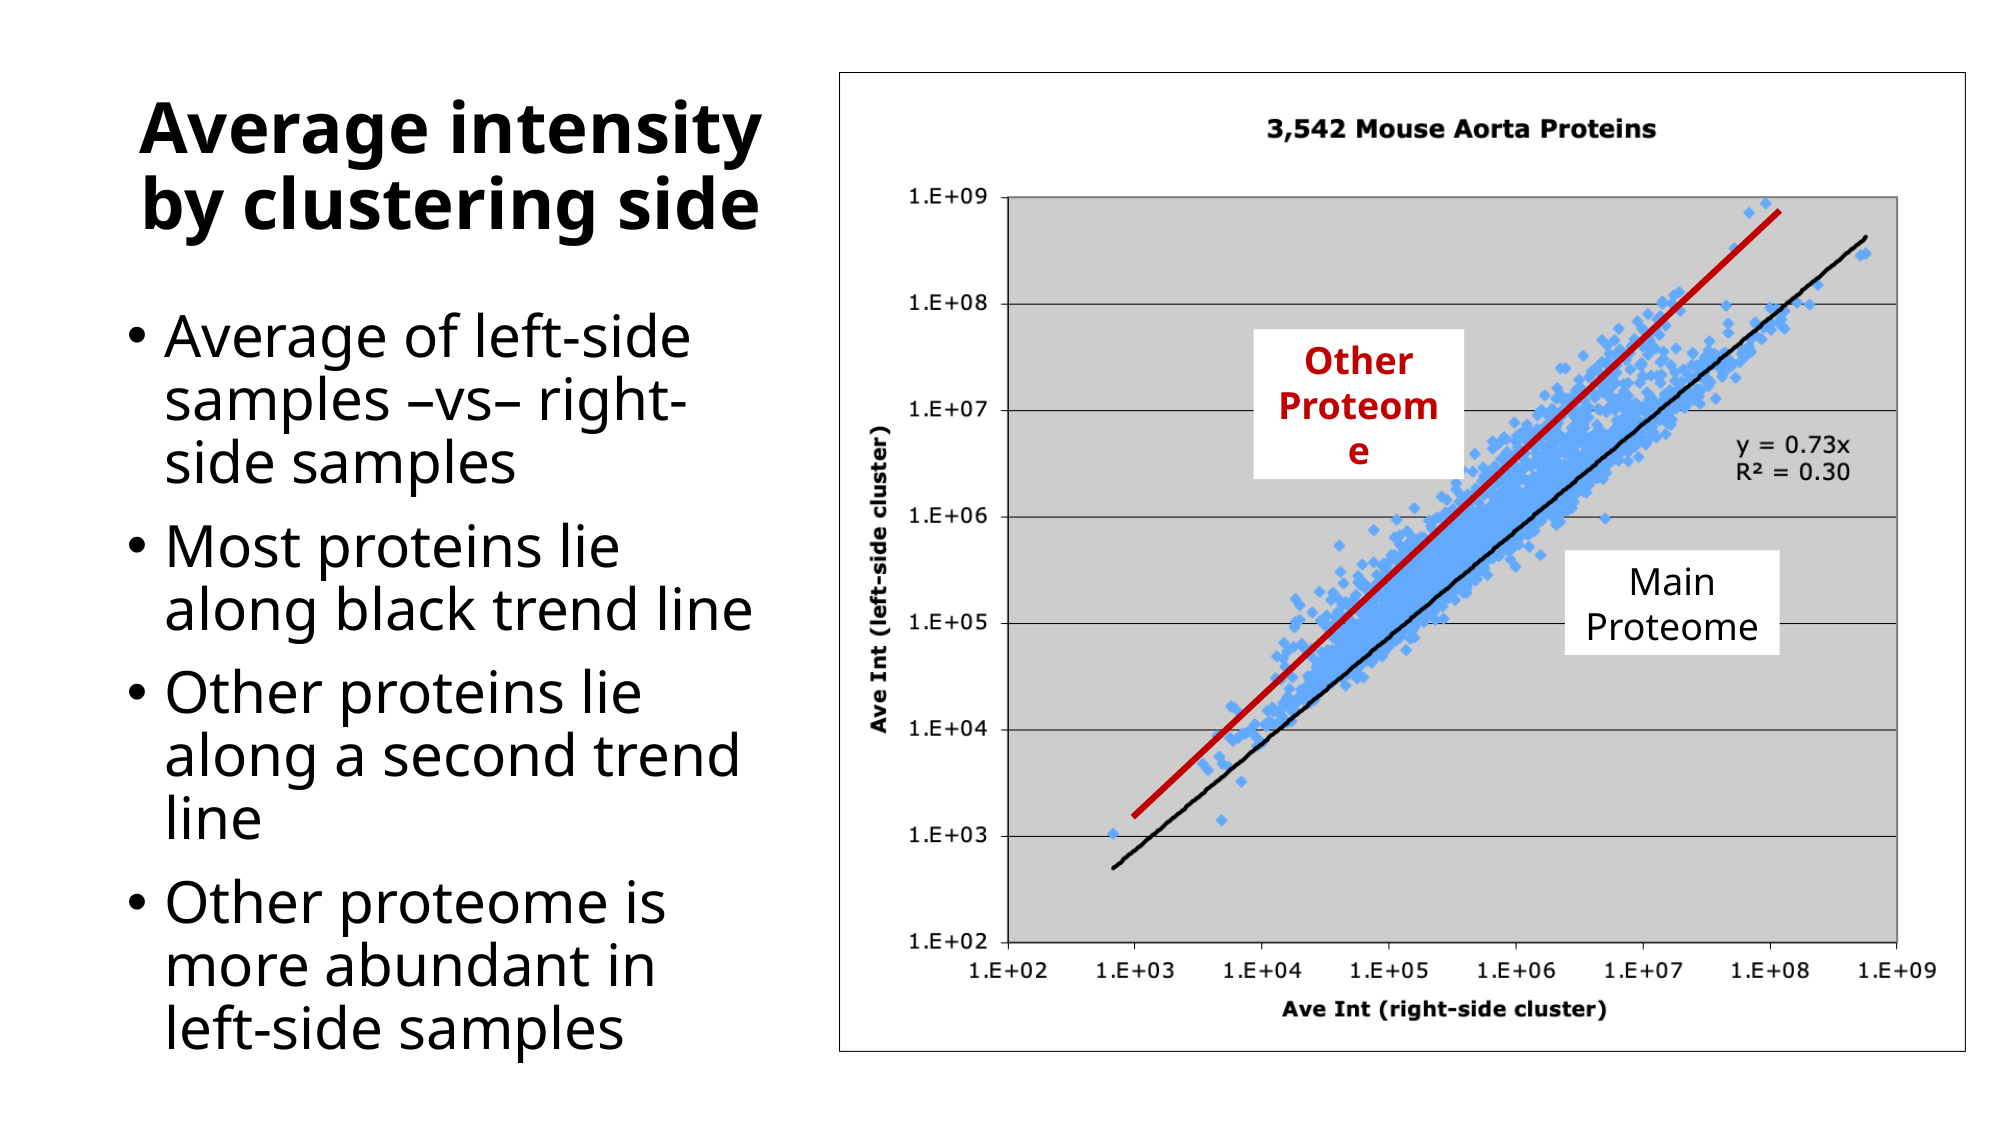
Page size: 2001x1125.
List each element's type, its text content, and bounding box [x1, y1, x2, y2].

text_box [1132, 209, 1781, 818]
title Average intensity by clustering side [111, 59, 791, 278]
picture [839, 72, 1968, 1053]
list Average of left-side samples –vs– right-side samples Most proteins lie along black trend line Other proteins lie along a second trend line Other proteome is more abundant in left-side samples [111, 299, 791, 1014]
